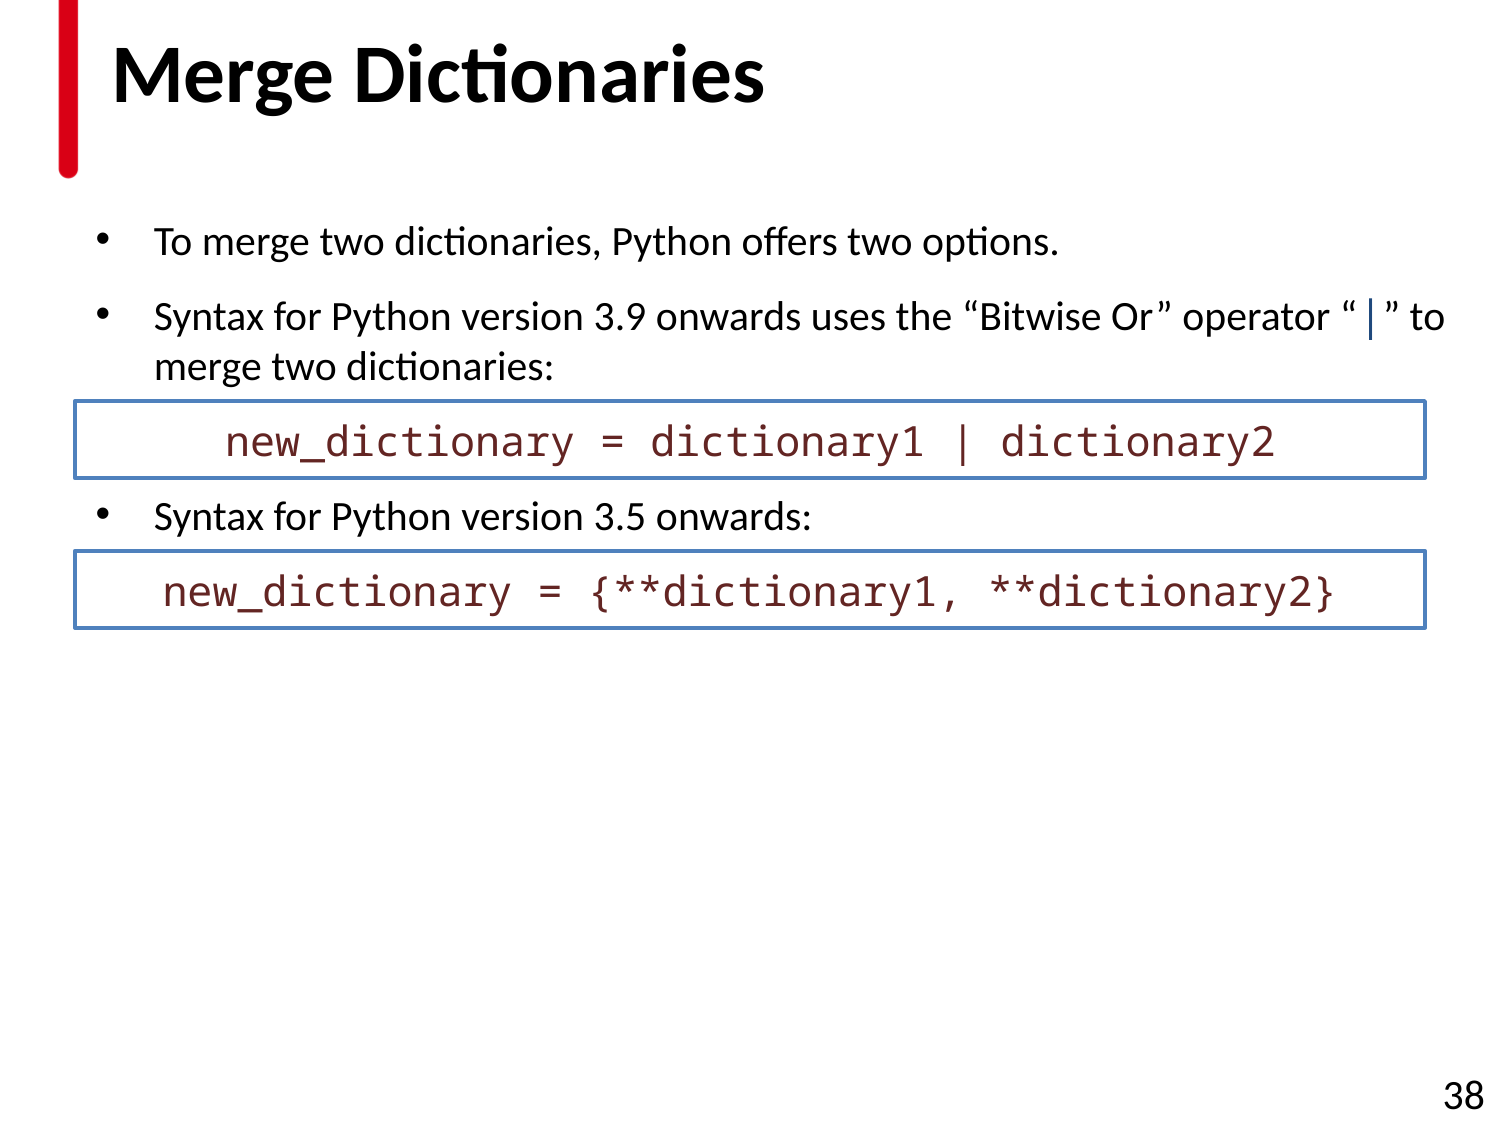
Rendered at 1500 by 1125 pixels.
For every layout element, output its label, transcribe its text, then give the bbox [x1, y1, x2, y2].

picture [57, 0, 81, 200]
text_box new_dictionary = {**dictionary1, **dictionary2} [73, 549, 1427, 630]
list To merge two dictionaries, Python offers two options. Syntax for Python version 3.9 onwards uses the “Bitwise Or” operator “|” to merge two dictionaries: Syntax for Python version 3.5 onwards: [80, 206, 1470, 701]
title Merge Dictionaries [96, 0, 1425, 138]
text_box new_dictionary = dictionary1 | dictionary2 [73, 399, 1427, 480]
